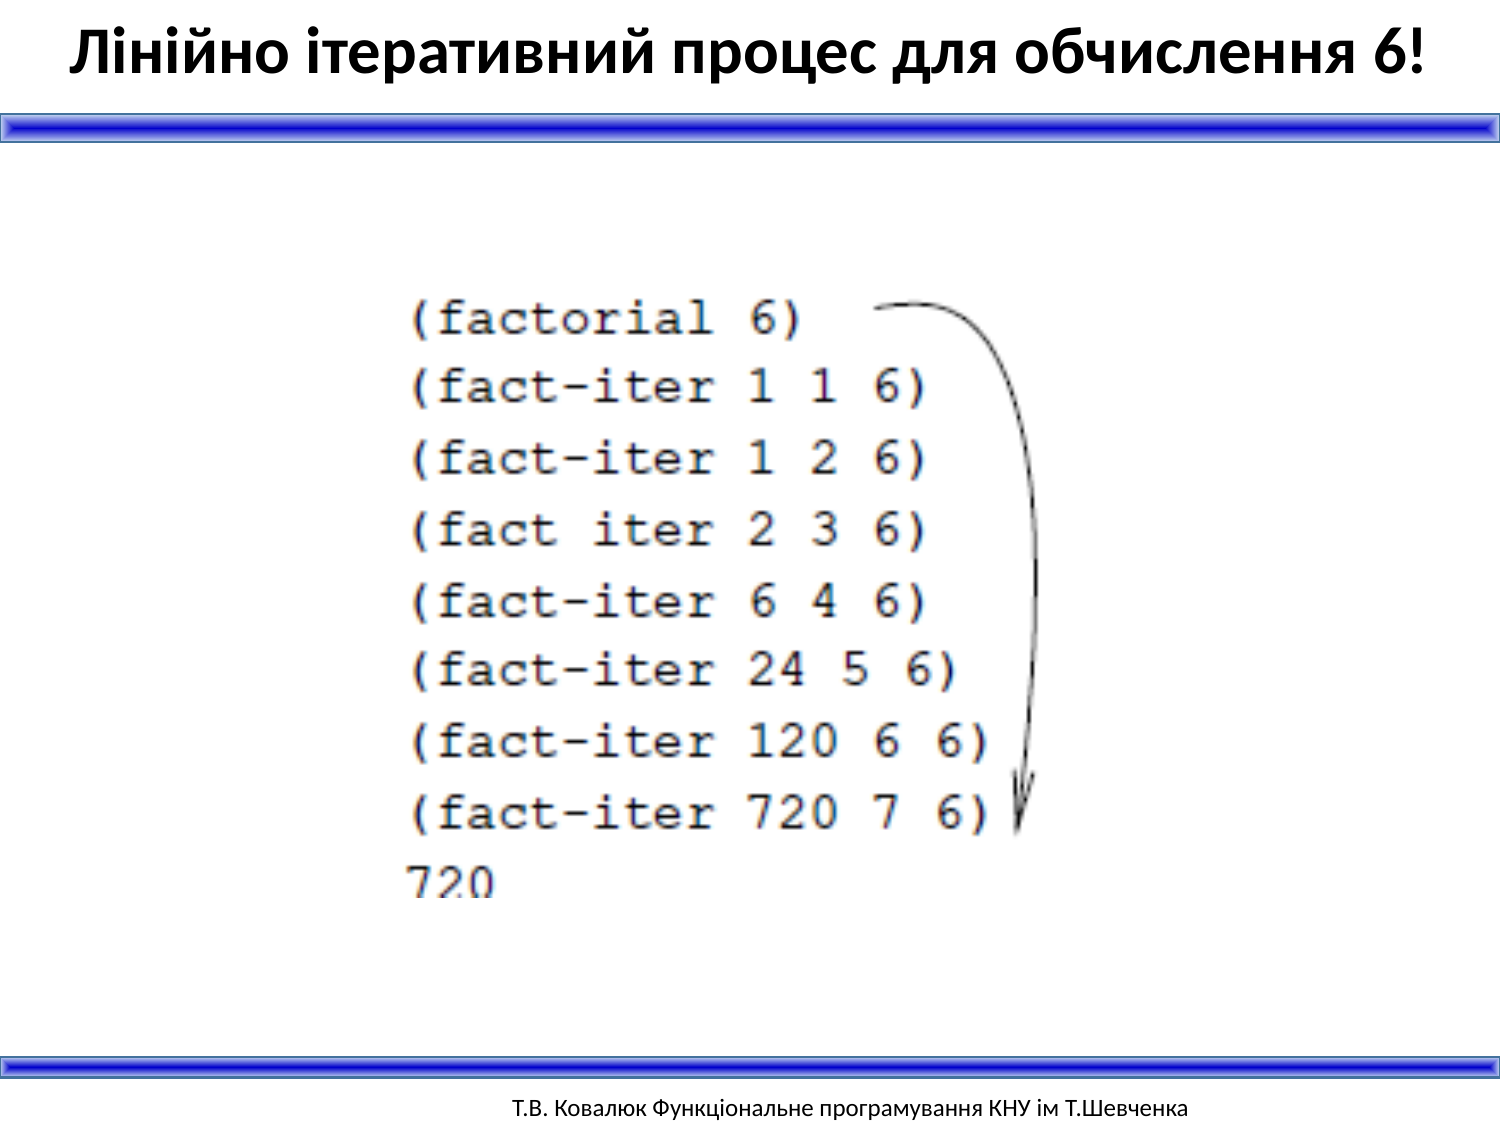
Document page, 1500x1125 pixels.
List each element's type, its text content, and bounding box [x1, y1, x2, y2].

picture [309, 294, 1100, 898]
text_box Лінійно ітеративний процес для обчислення 6! [0, 0, 1500, 95]
